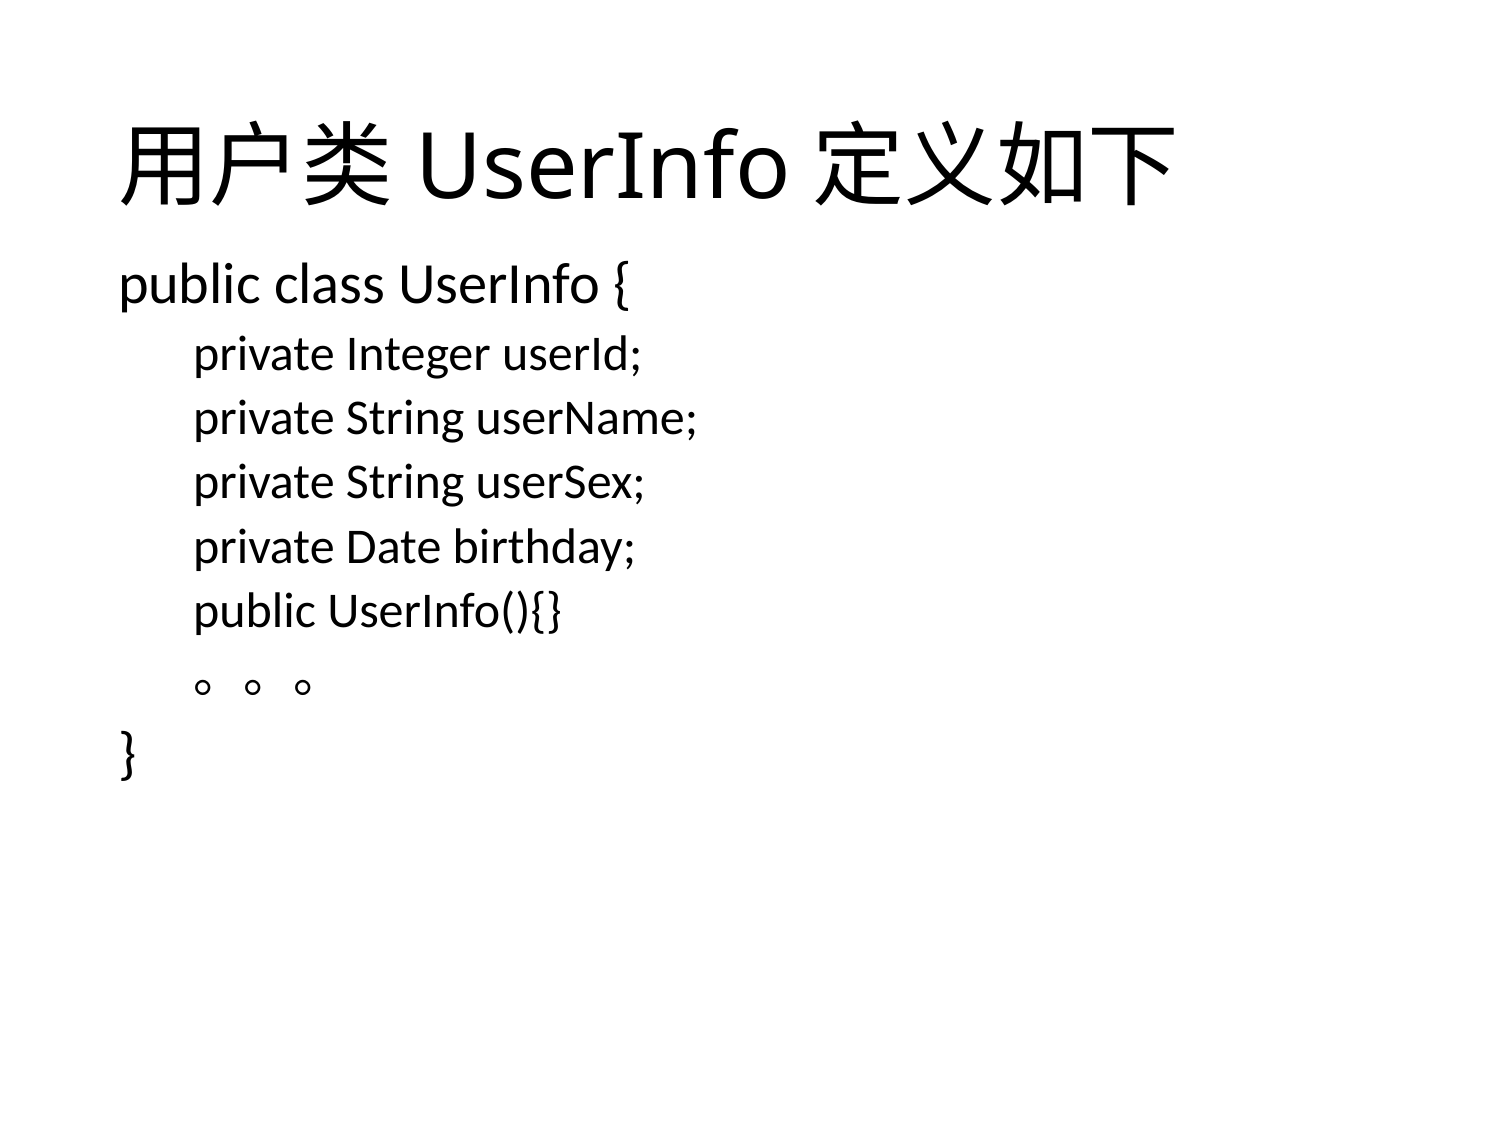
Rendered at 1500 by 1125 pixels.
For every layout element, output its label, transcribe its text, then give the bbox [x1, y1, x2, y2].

title 用户类UserInfo定义如下 [103, 59, 1397, 246]
list public class UserInfo { private Integer userId; private String userName; private String userSex; private Date birthday; public UserInfo(){} 。。。 } [103, 246, 1397, 1014]
